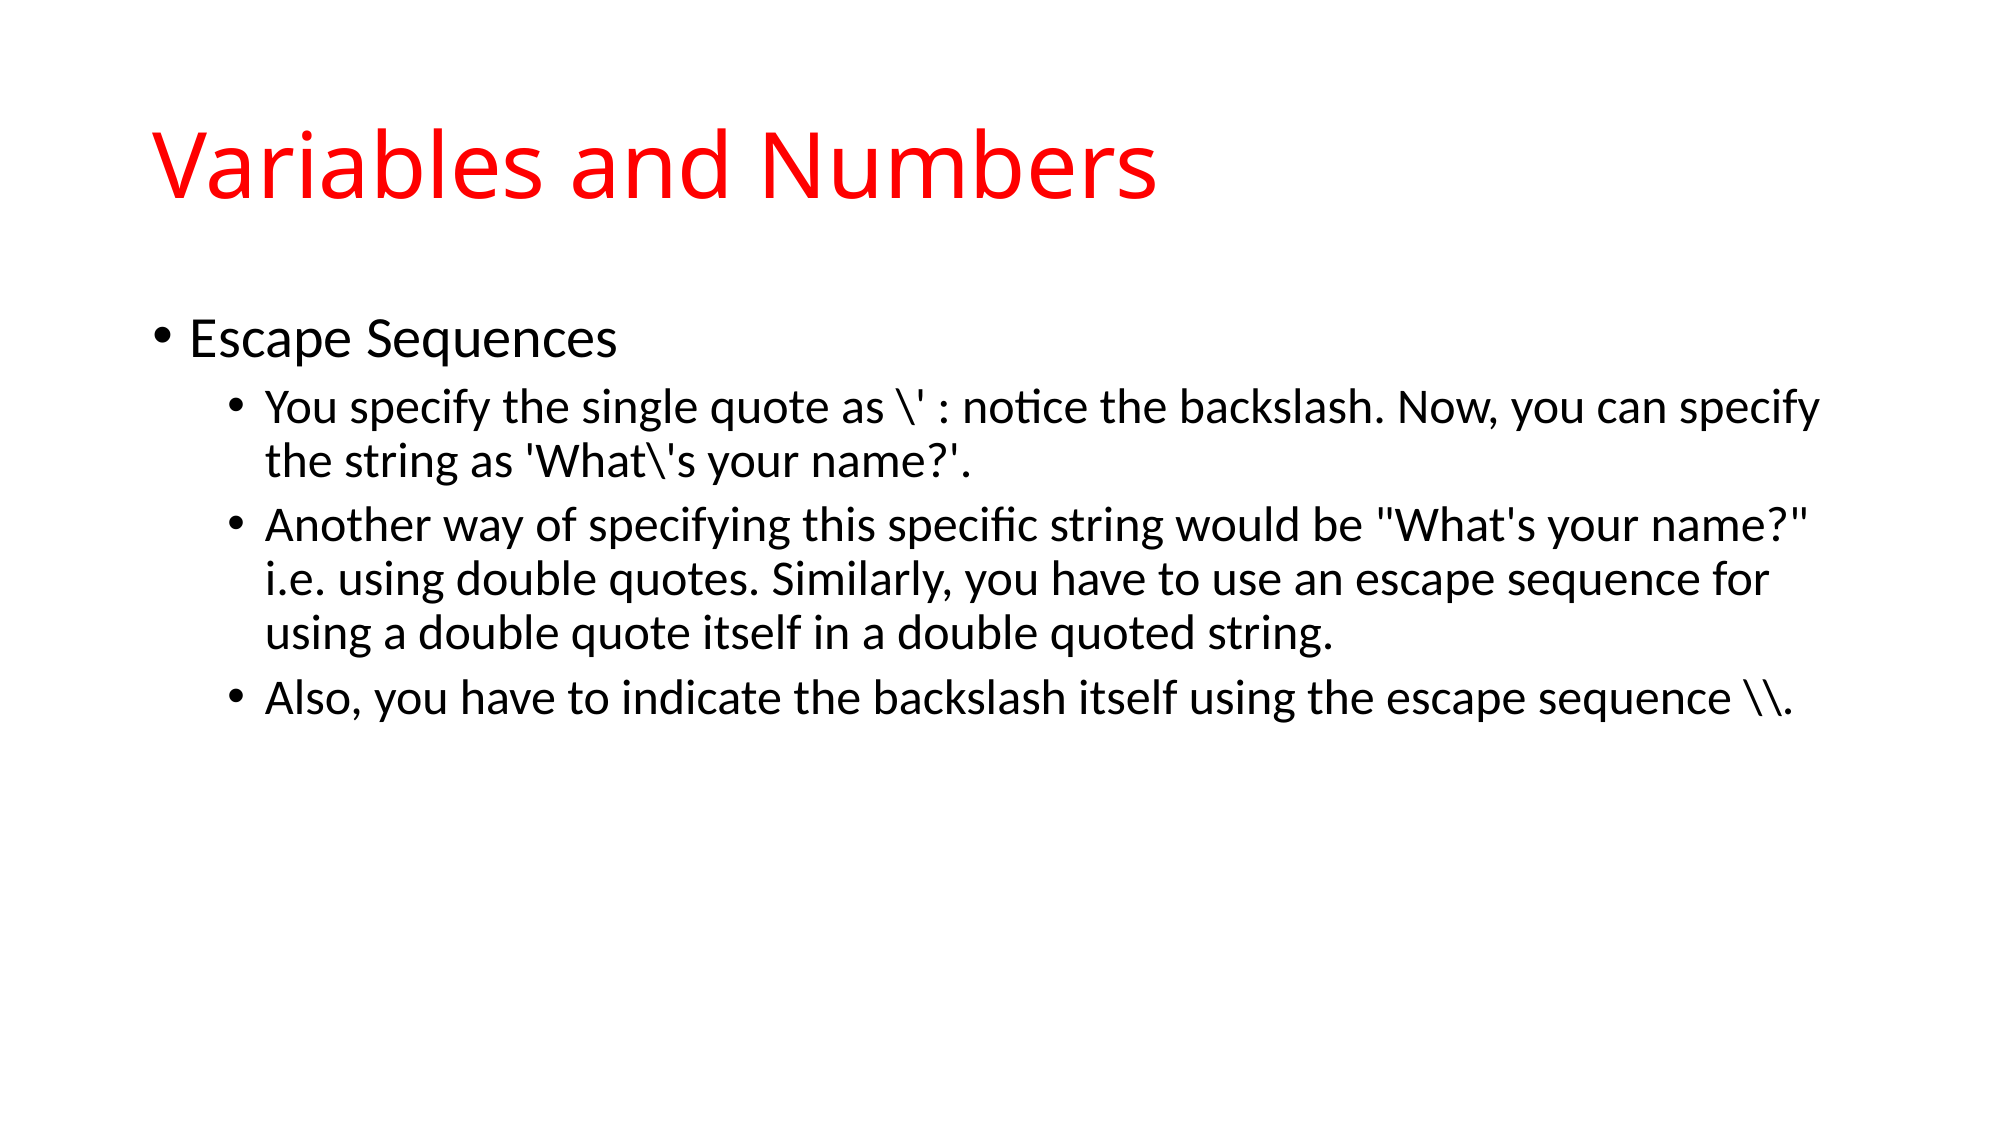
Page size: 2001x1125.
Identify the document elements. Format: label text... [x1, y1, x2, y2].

title Variables and Numbers [137, 59, 1863, 278]
list Escape Sequences You specify the single quote as \' : notice the backslash. Now, you can specify the string as 'What\'s your name?'. Another way of specifying this specific string would be "What's your name?" i.e. using double quotes. Similarly, you have to use an escape sequence for using a double quote itself in a double quoted string. Also, you have to indicate the backslash itself using the escape sequence \\. [137, 299, 1863, 1014]
